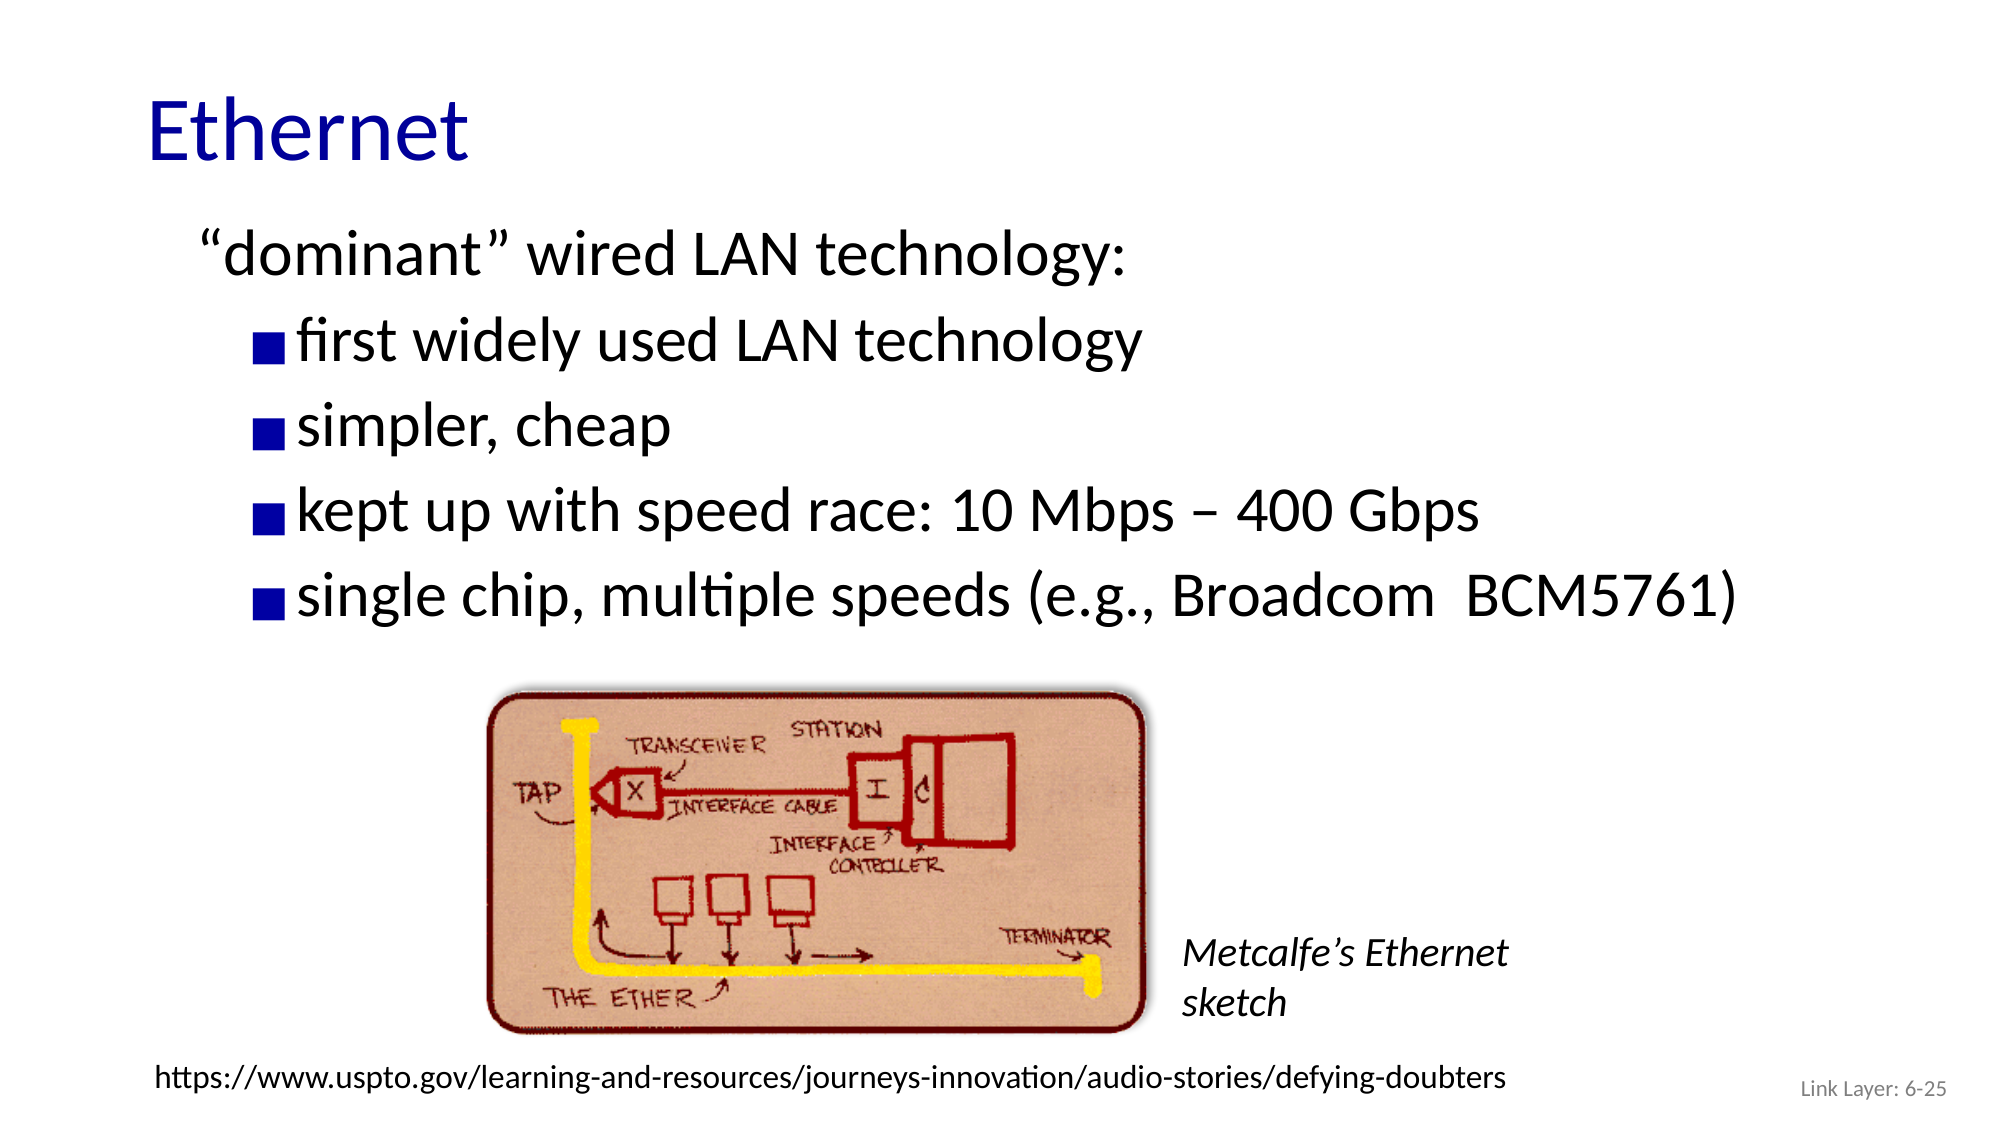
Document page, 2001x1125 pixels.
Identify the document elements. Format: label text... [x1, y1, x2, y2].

text_box Metcalfe’s Ethernet sketch [1166, 917, 1609, 1033]
text_box https://www.uspto.gov/learning-and-resources/journeys-innovation/audio-stories/defying-doubters [139, 1047, 1540, 1103]
picture [480, 686, 1152, 1043]
text_box “dominant” wired LAN technology: first widely used LAN technology simpler, cheap kept up with speed race: 10 Mbps – 400 Gbps single chip, multiple speeds (e.g., Broadcom BCM5761) [160, 211, 1809, 648]
title Ethernet [131, 57, 1857, 205]
slide_number Link Layer: 6-‹#› [1512, 1056, 1963, 1117]
